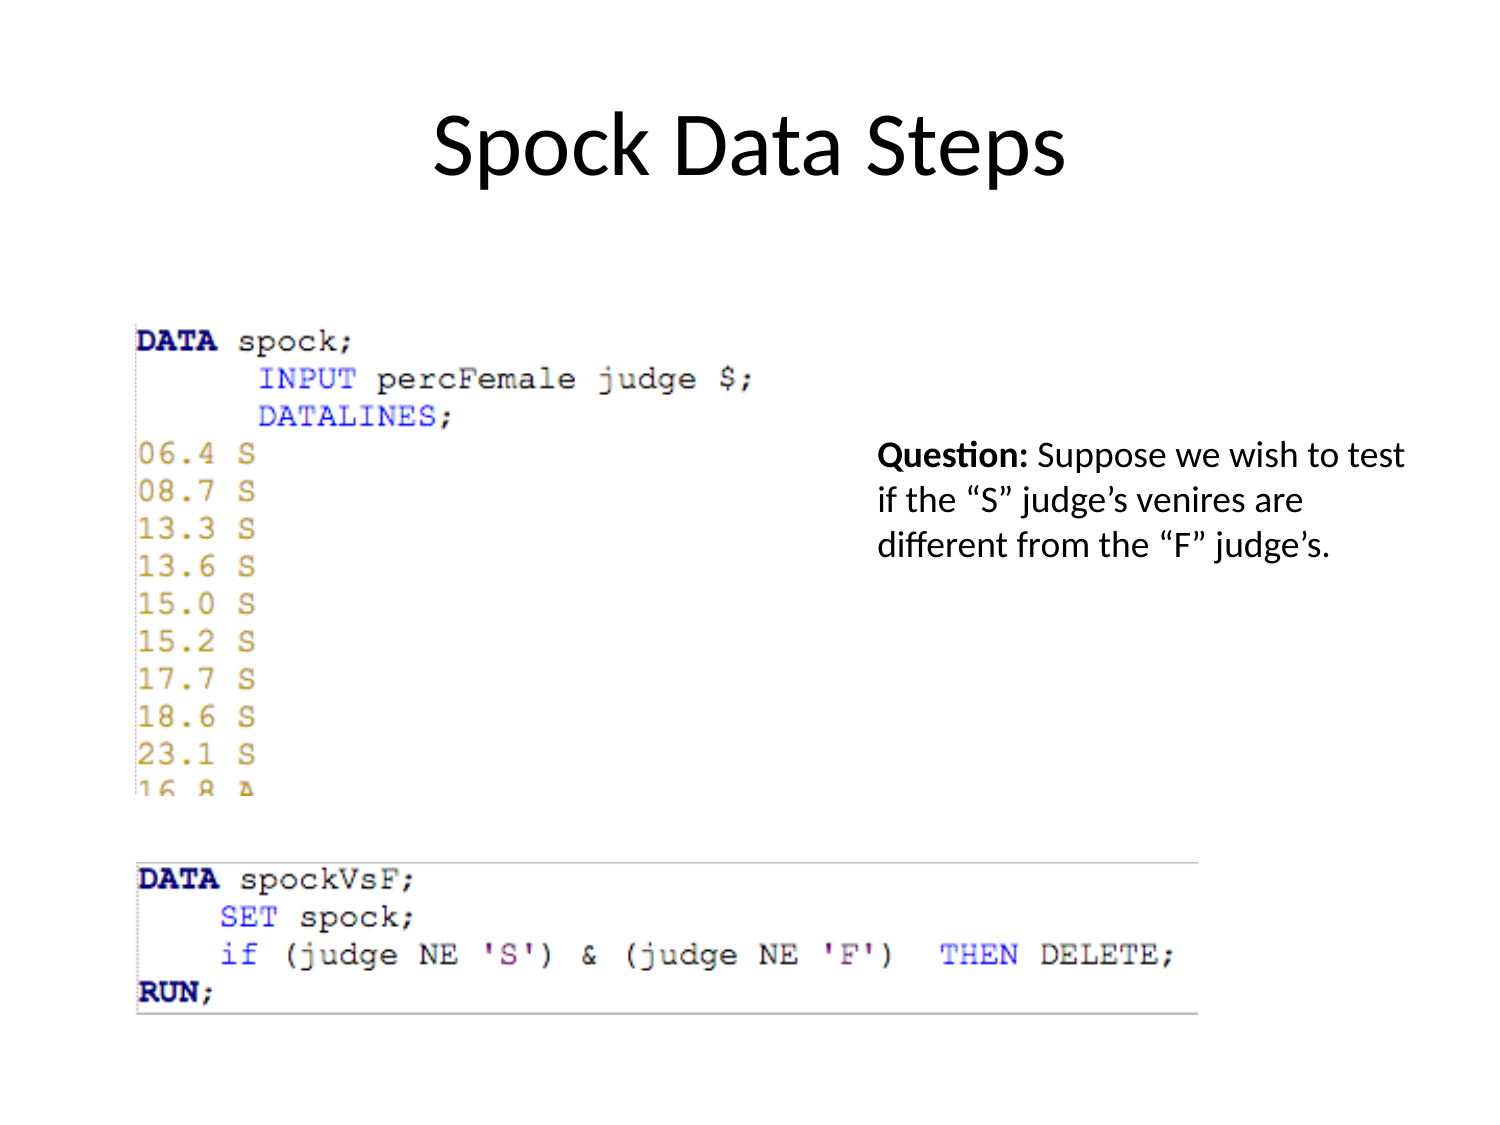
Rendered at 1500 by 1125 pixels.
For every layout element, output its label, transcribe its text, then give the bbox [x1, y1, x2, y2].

picture [135, 862, 1199, 1015]
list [134, 324, 790, 797]
title Spock Data Steps [75, 45, 1425, 233]
text_box Question: Suppose we wish to test if the “S” judge’s venires are different from the “F” judge’s. [862, 422, 1423, 572]
